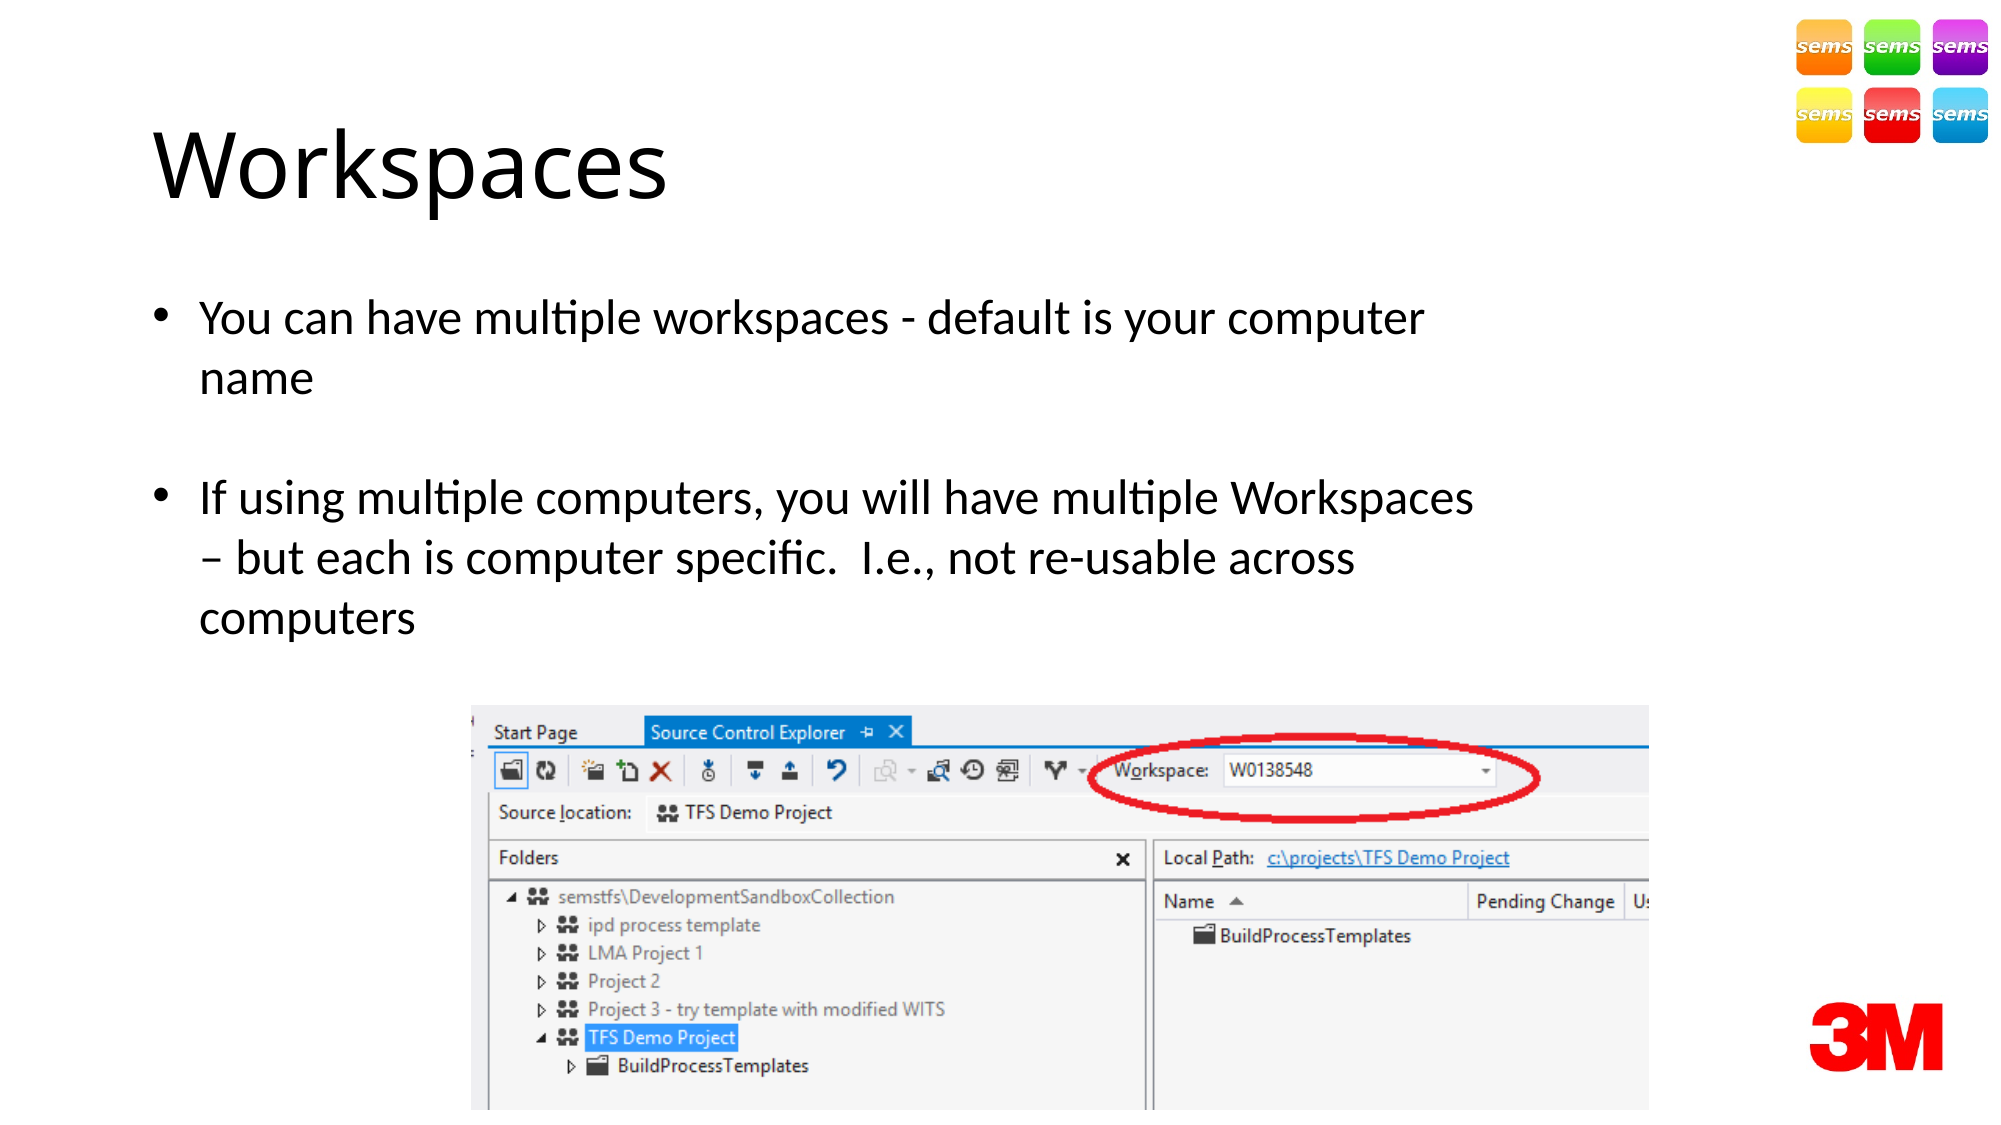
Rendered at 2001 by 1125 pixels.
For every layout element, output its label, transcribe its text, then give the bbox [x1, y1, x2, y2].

text_box You can have multiple workspaces - default is your computer name If using multiple computers, you will have multiple Workspaces – but each is computer specific. I.e., not re-usable across computers [137, 277, 1494, 772]
picture [1806, 995, 1950, 1076]
title Workspaces [137, 59, 1863, 278]
picture [1784, 7, 2000, 155]
picture [471, 705, 1649, 1110]
